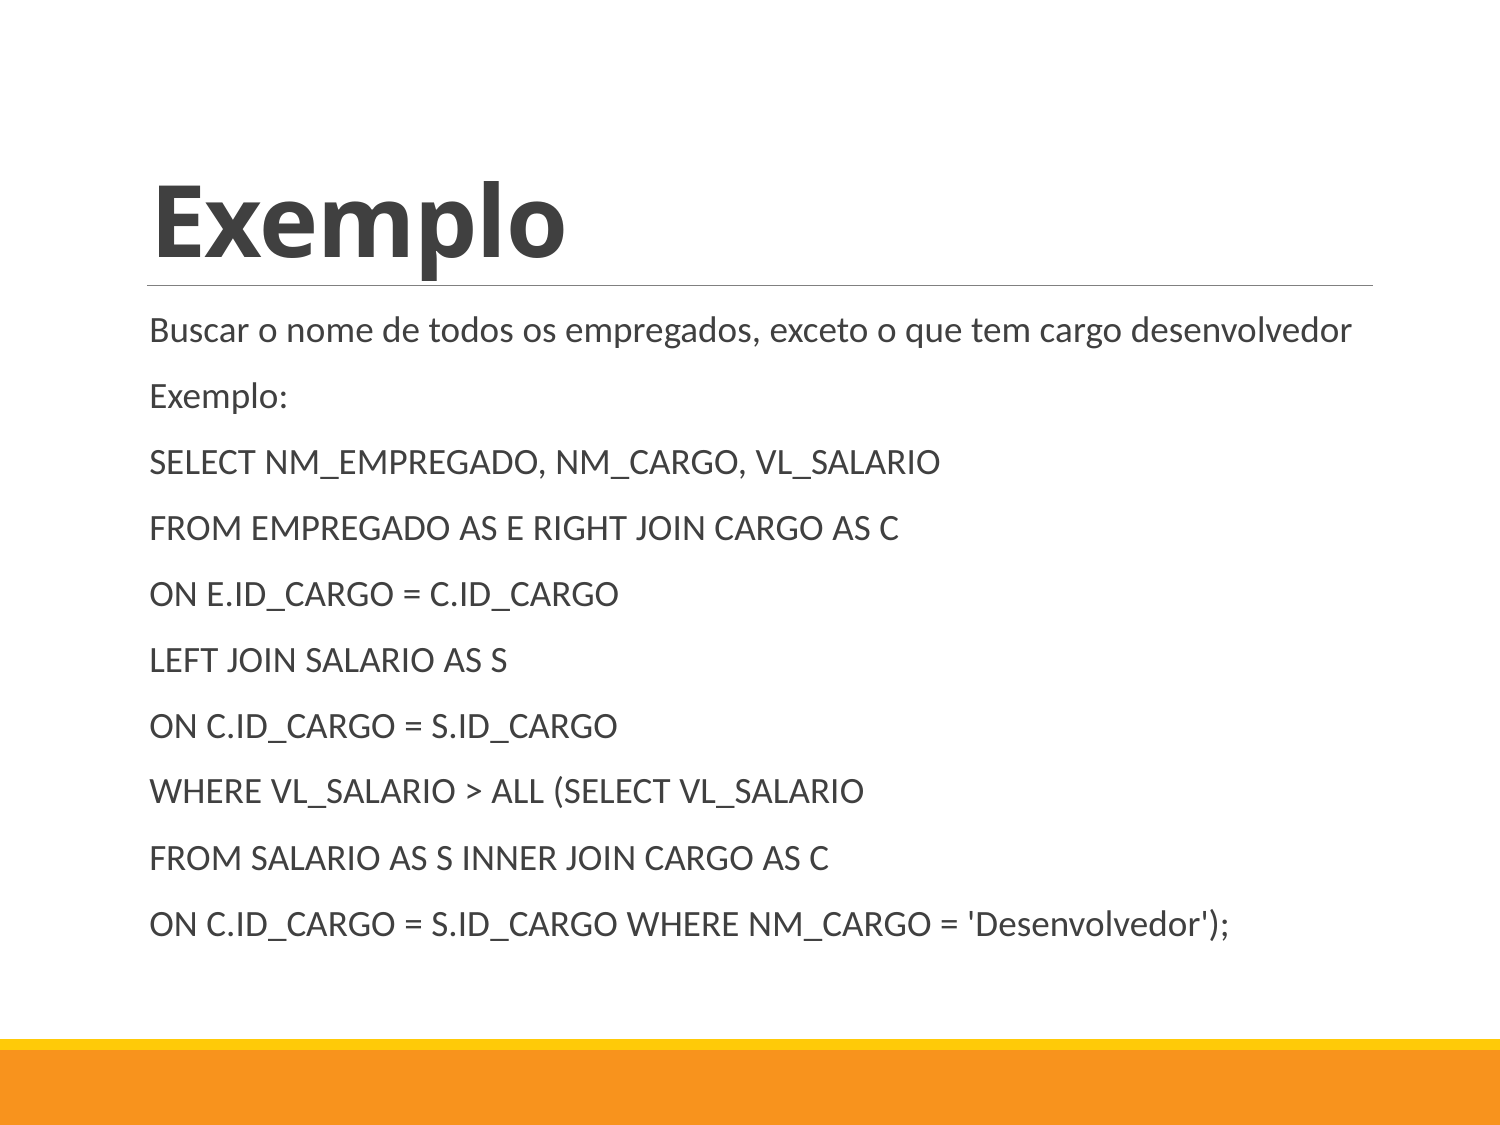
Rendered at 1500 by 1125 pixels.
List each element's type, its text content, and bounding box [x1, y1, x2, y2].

list Buscar o nome de todos os empregados, exceto o que tem cargo desenvolvedor Exemplo: SELECT NM_EMPREGADO, NM_CARGO, VL_SALARIO FROM EMPREGADO AS E RIGHT JOIN CARGO AS C ON E.ID_CARGO = C.ID_CARGO LEFT JOIN SALARIO AS S ON C.ID_CARGO = S.ID_CARGO WHERE VL_SALARIO > ALL (SELECT VL_SALARIO FROM SALARIO AS S INNER JOIN CARGO AS C ON C.ID_CARGO = S.ID_CARGO WHERE NM_CARGO = 'Desenvolvedor'); [135, 302, 1373, 963]
title Exemplo [135, 47, 1373, 285]
